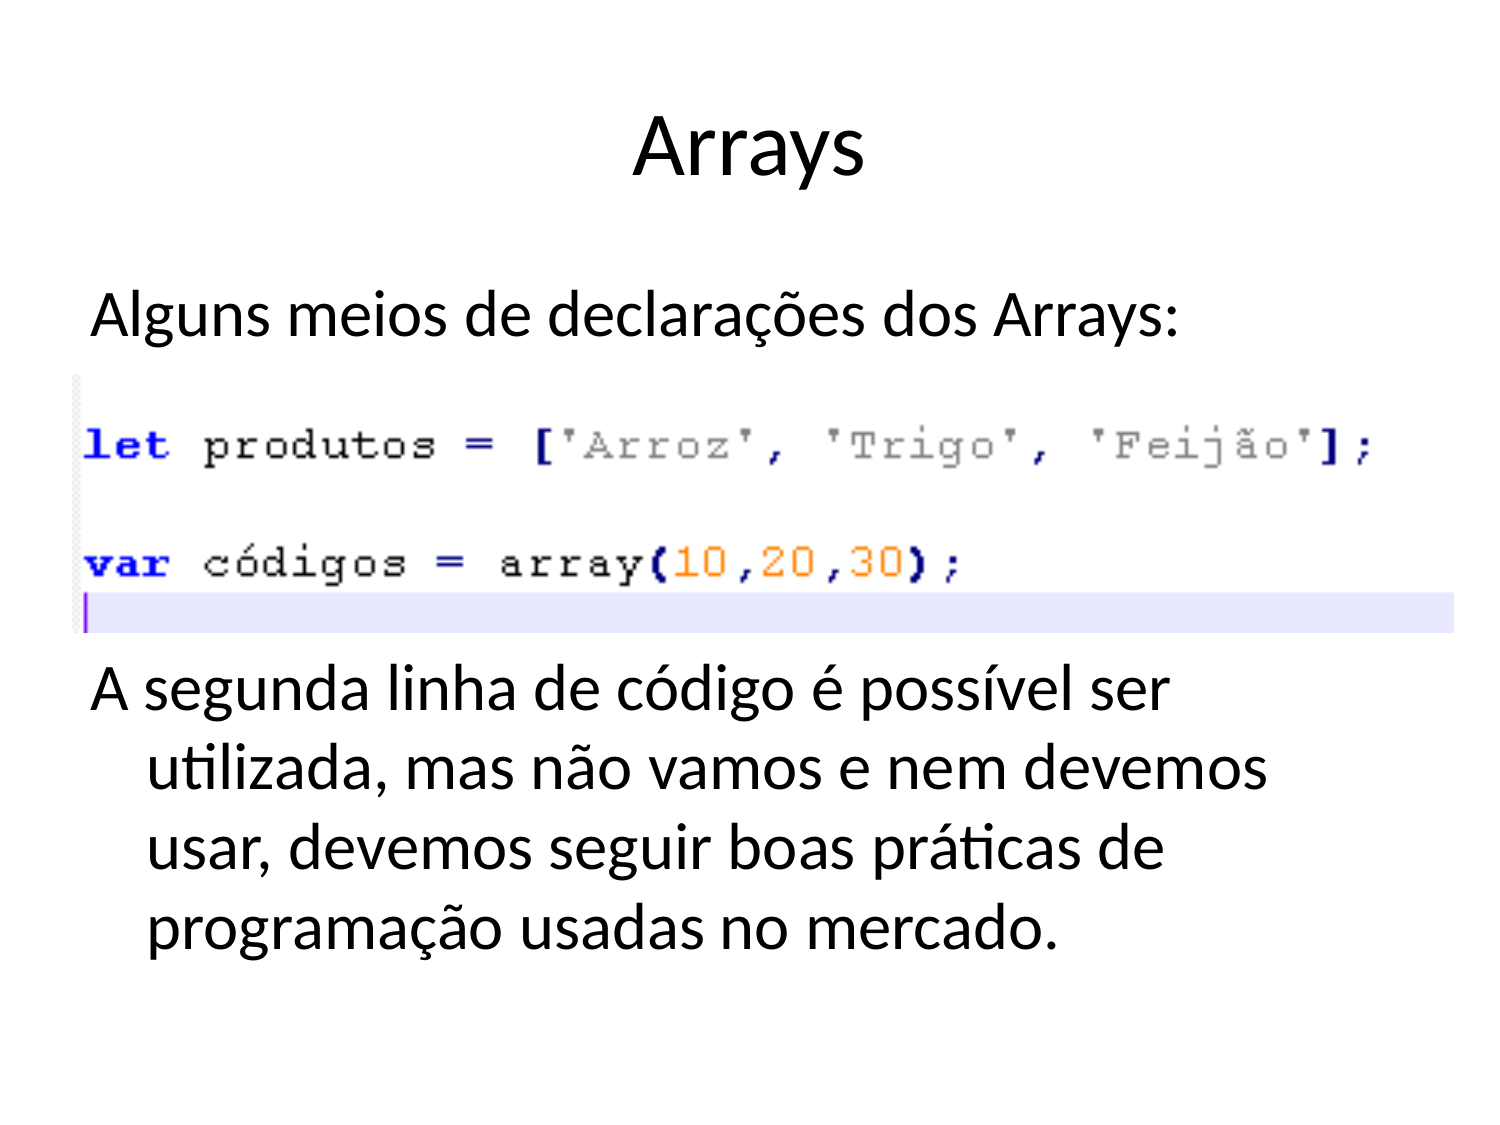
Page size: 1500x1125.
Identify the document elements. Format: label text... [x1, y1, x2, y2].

list Alguns meios de declarações dos Arrays: A segunda linha de código é possível ser utilizada, mas não vamos e nem devemos usar, devemos seguir boas práticas de programação usadas no mercado. [75, 641, 1425, 1005]
picture [72, 374, 1454, 633]
list Alguns meios de declarações dos Arrays: A segunda linha de código é possível ser utilizada, mas não vamos e nem devemos usar, devemos seguir boas práticas de programação usadas no mercado. [75, 262, 1425, 373]
title Arrays [75, 45, 1425, 233]
